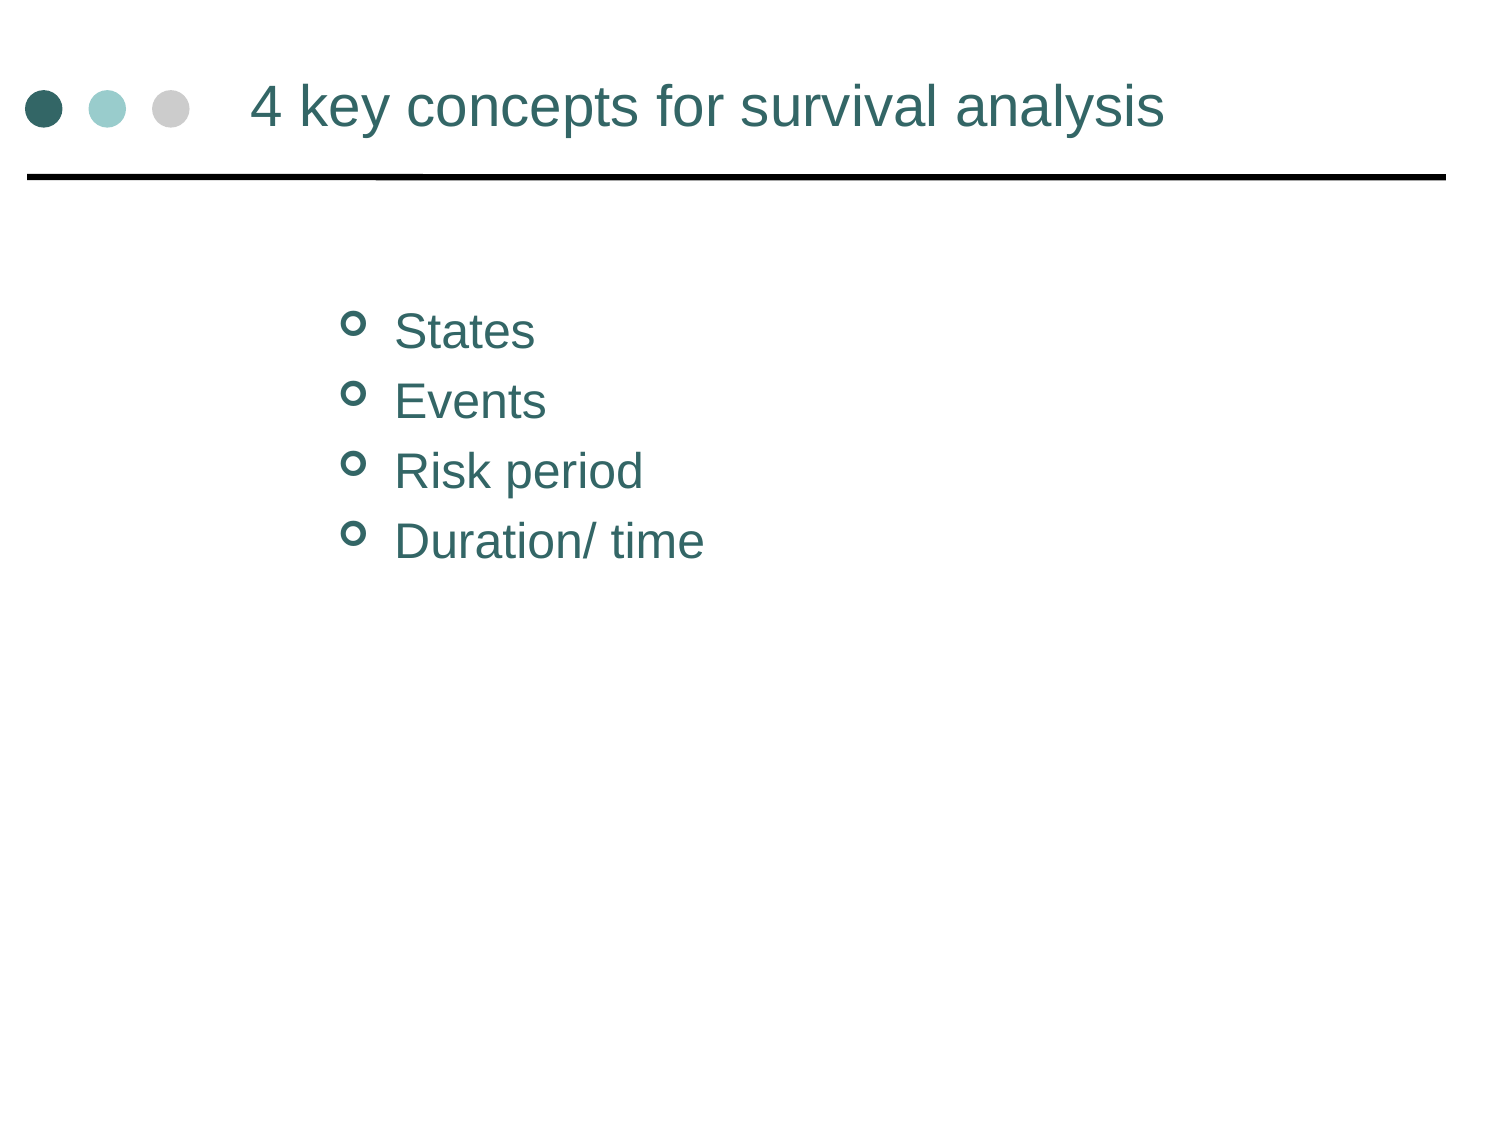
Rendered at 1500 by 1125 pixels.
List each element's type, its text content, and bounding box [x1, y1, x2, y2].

list States Events Risk period Duration/ time [322, 290, 1447, 1093]
title 4 key concepts for survival analysis [235, 29, 1447, 178]
